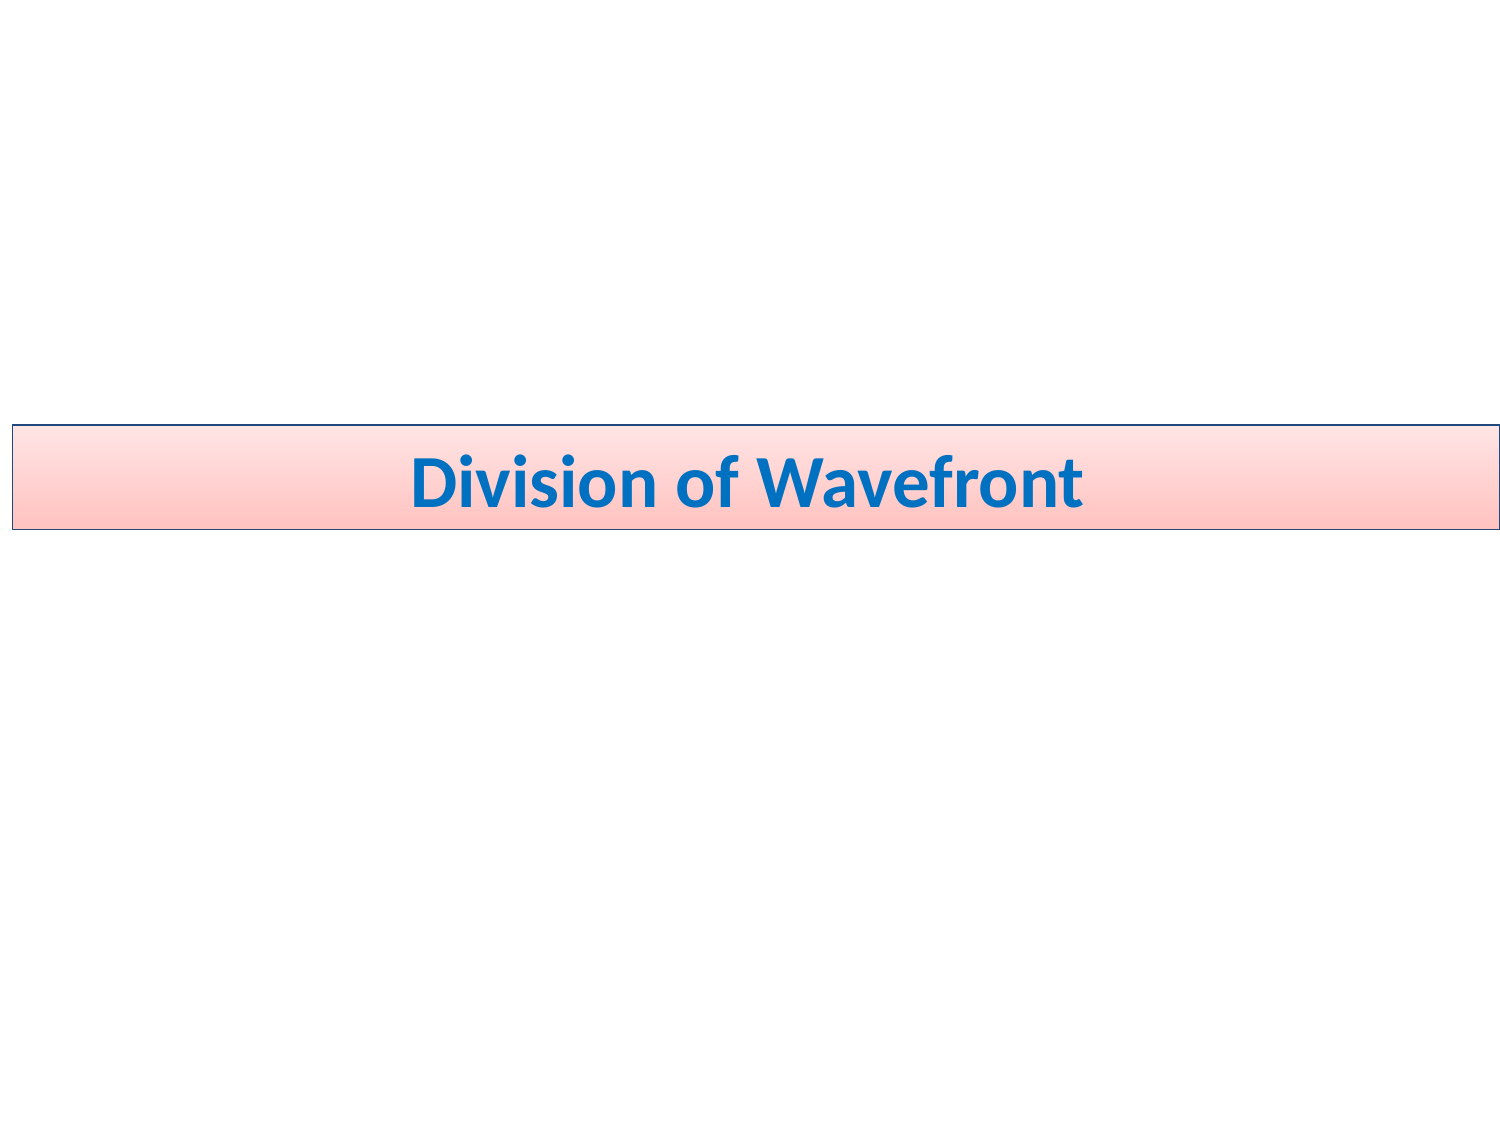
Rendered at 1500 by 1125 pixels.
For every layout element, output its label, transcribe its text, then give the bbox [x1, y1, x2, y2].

text_box Division of Wavefront [12, 424, 1500, 530]
